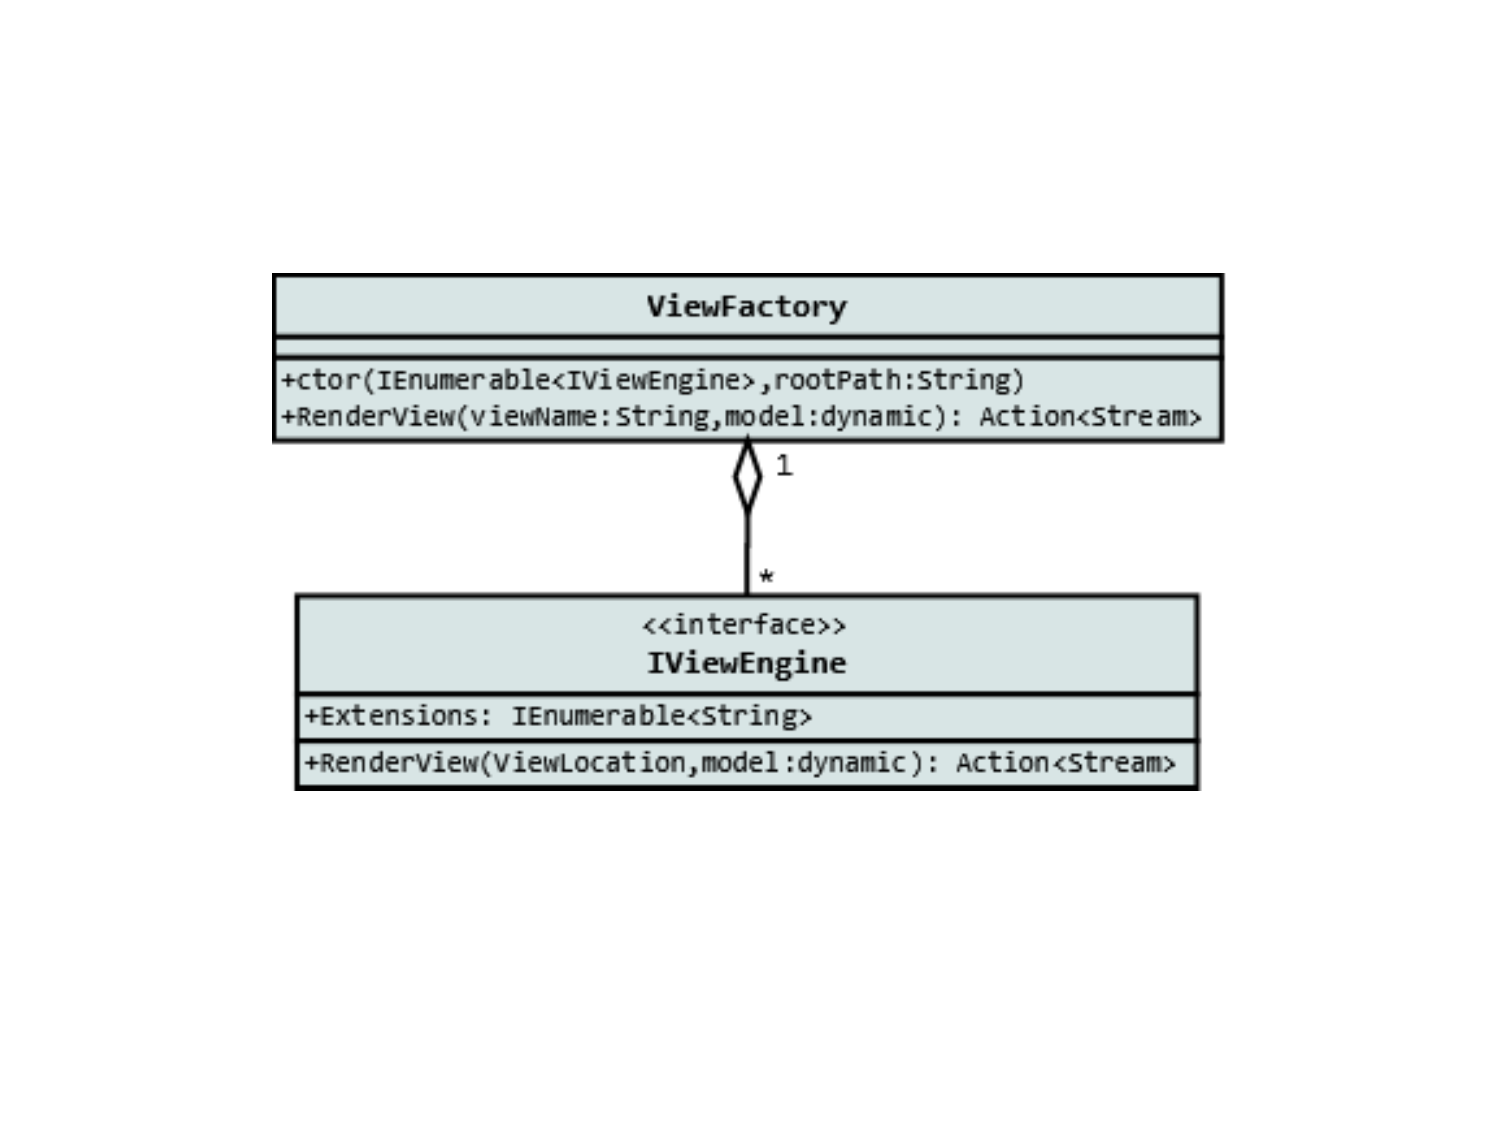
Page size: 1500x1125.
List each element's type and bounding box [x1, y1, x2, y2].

picture [271, 273, 1229, 791]
